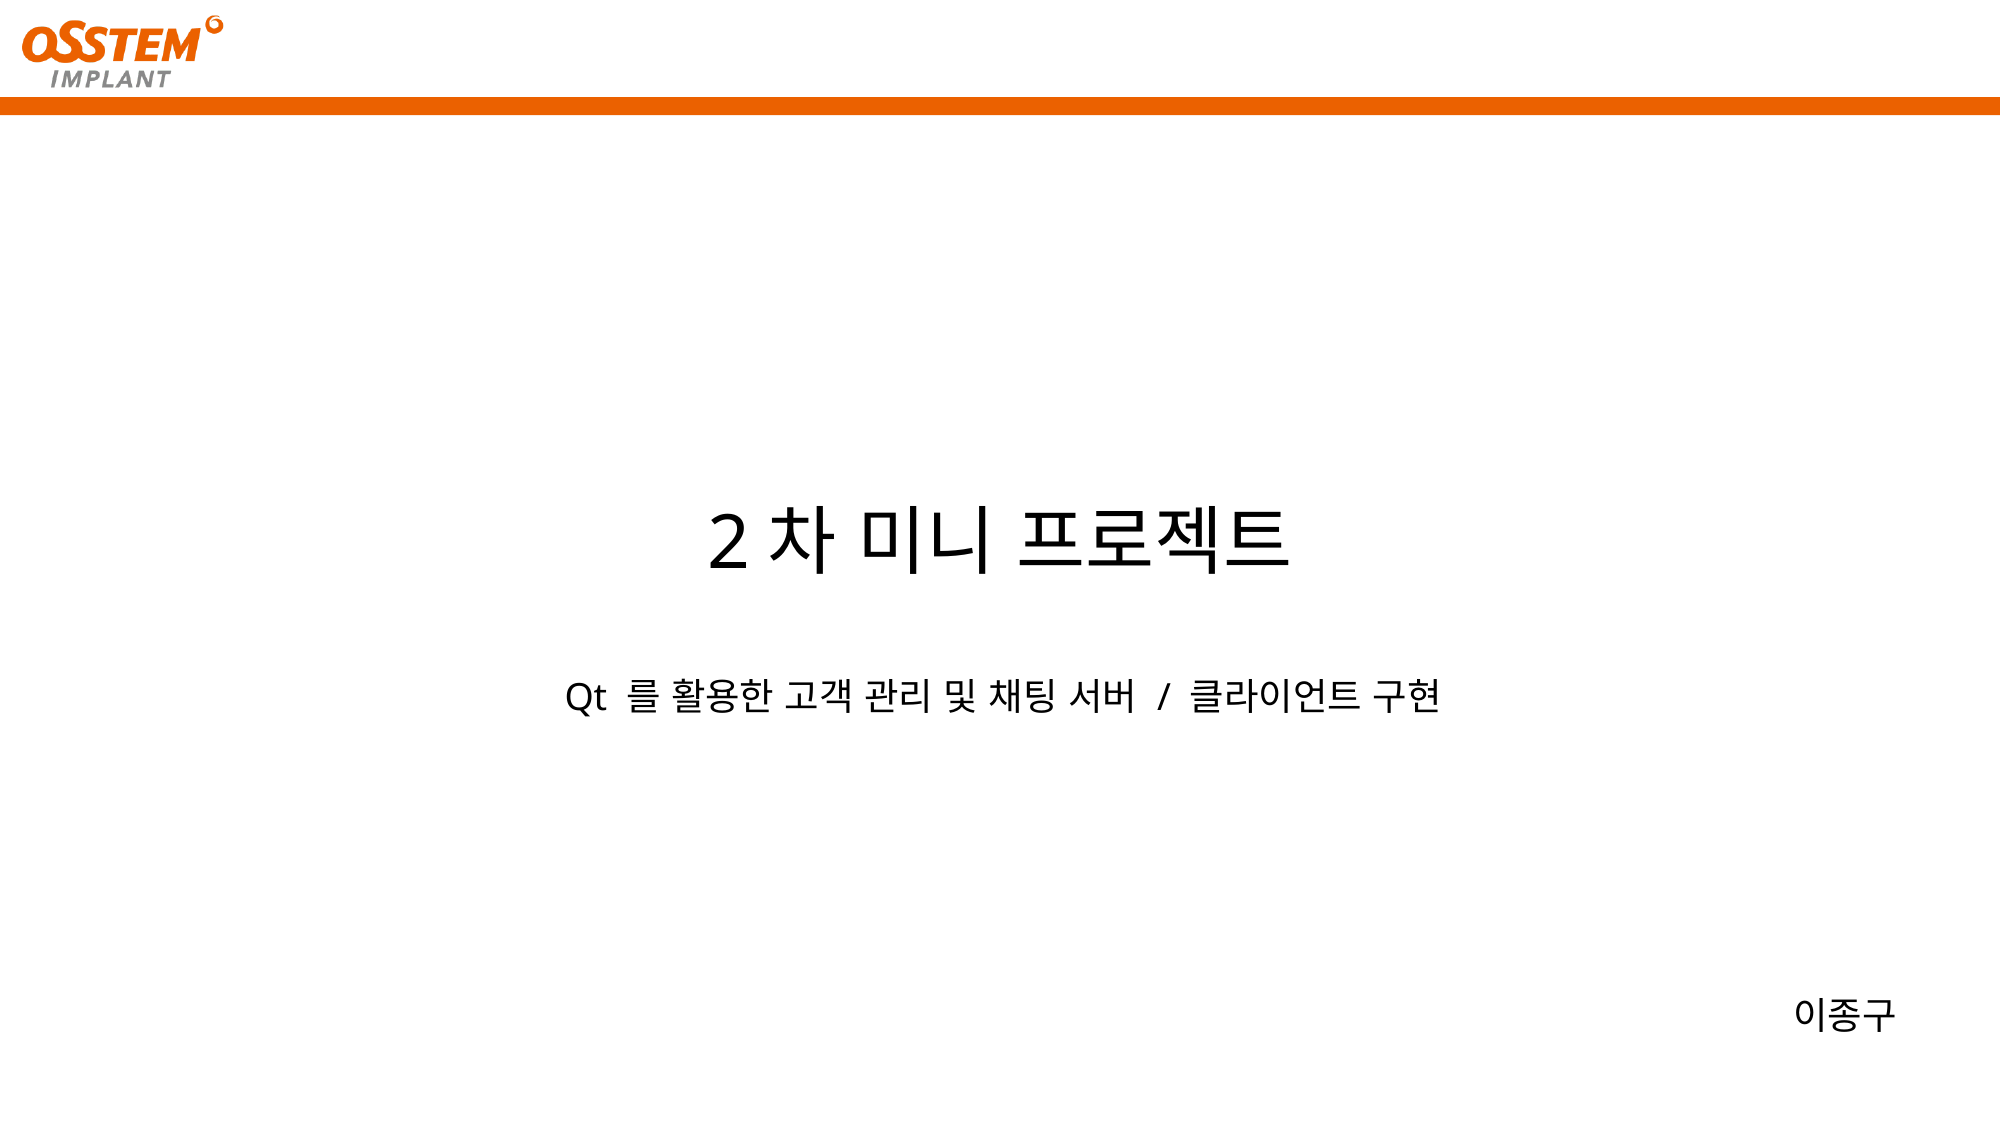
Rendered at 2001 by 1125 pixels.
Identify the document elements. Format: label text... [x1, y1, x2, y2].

text_box 2차 미니 프로젝트 [0, 486, 2000, 591]
text_box 이종구 [1778, 984, 1926, 1044]
picture [22, 14, 225, 90]
text_box Qt 를 활용한 고객 관리 및 채팅 서버 / 클라이언트 구현 [0, 665, 2000, 726]
